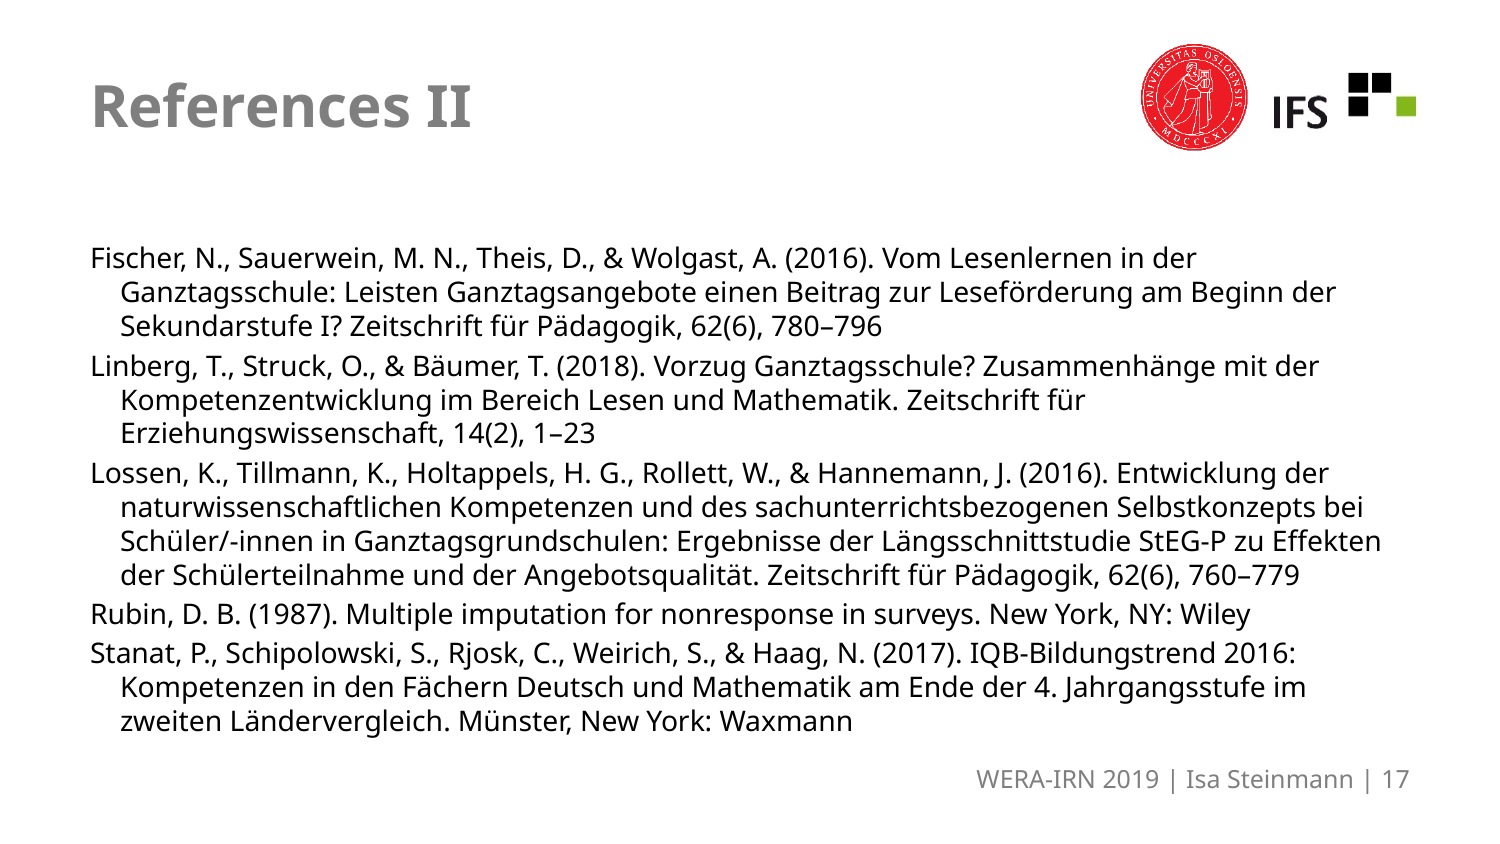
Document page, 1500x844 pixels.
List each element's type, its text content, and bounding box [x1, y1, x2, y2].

picture [1140, 43, 1248, 151]
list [1251, 49, 1438, 151]
slide_number WERA-IRN 2019 | Isa Steinmann | ‹#› [76, 757, 1425, 803]
text_box Fischer, N., Sauerwein, M. N., Theis, D., & Wolgast, A. (2016). Vom Lesenlernen in der Ganztagsschule: Leisten Ganztagsangebote einen Beitrag zur Leseförderung am Beginn der Sekundarstufe I? Zeitschrift für Pädagogik, 62(6), 780–796 Linberg, T., Struck, O., & Bäumer, T. (2018). Vorzug Ganztagsschule? Zusammenhänge mit der Kompetenzentwicklung im Bereich Lesen und Mathematik. Zeitschrift für Erziehungswissenschaft, 14(2), 1–23 Lossen, K., Tillmann, K., Holtappels, H. G., Rollett, W., & Hannemann, J. (2016). Entwicklung der naturwissenschaftlichen Kompetenzen und des sachunterrichtsbezogenen Selbstkonzepts bei Schüler/-innen in Ganztagsgrundschulen: Ergebnisse der Längsschnittstudie StEG-P zu Effekten der Schülerteilnahme und der Angebotsqualität. Zeitschrift für Pädagogik, 62(6), 760–779 Rubin, D. B. (1987). Multiple imputation for nonresponse in surveys. New York, NY: Wiley Stanat, P., Schipolowski, S., Rjosk, C., Weirich, S., & Haag, N. (2017). IQB-Bildungstrend 2016: Kompetenzen in den Fächern Deutsch und Mathematik am Ende der 4. Jahrgangsstufe im zweiten Ländervergleich. Münster, New York: Waxmann [74, 232, 1425, 754]
title References II [75, 33, 1199, 175]
